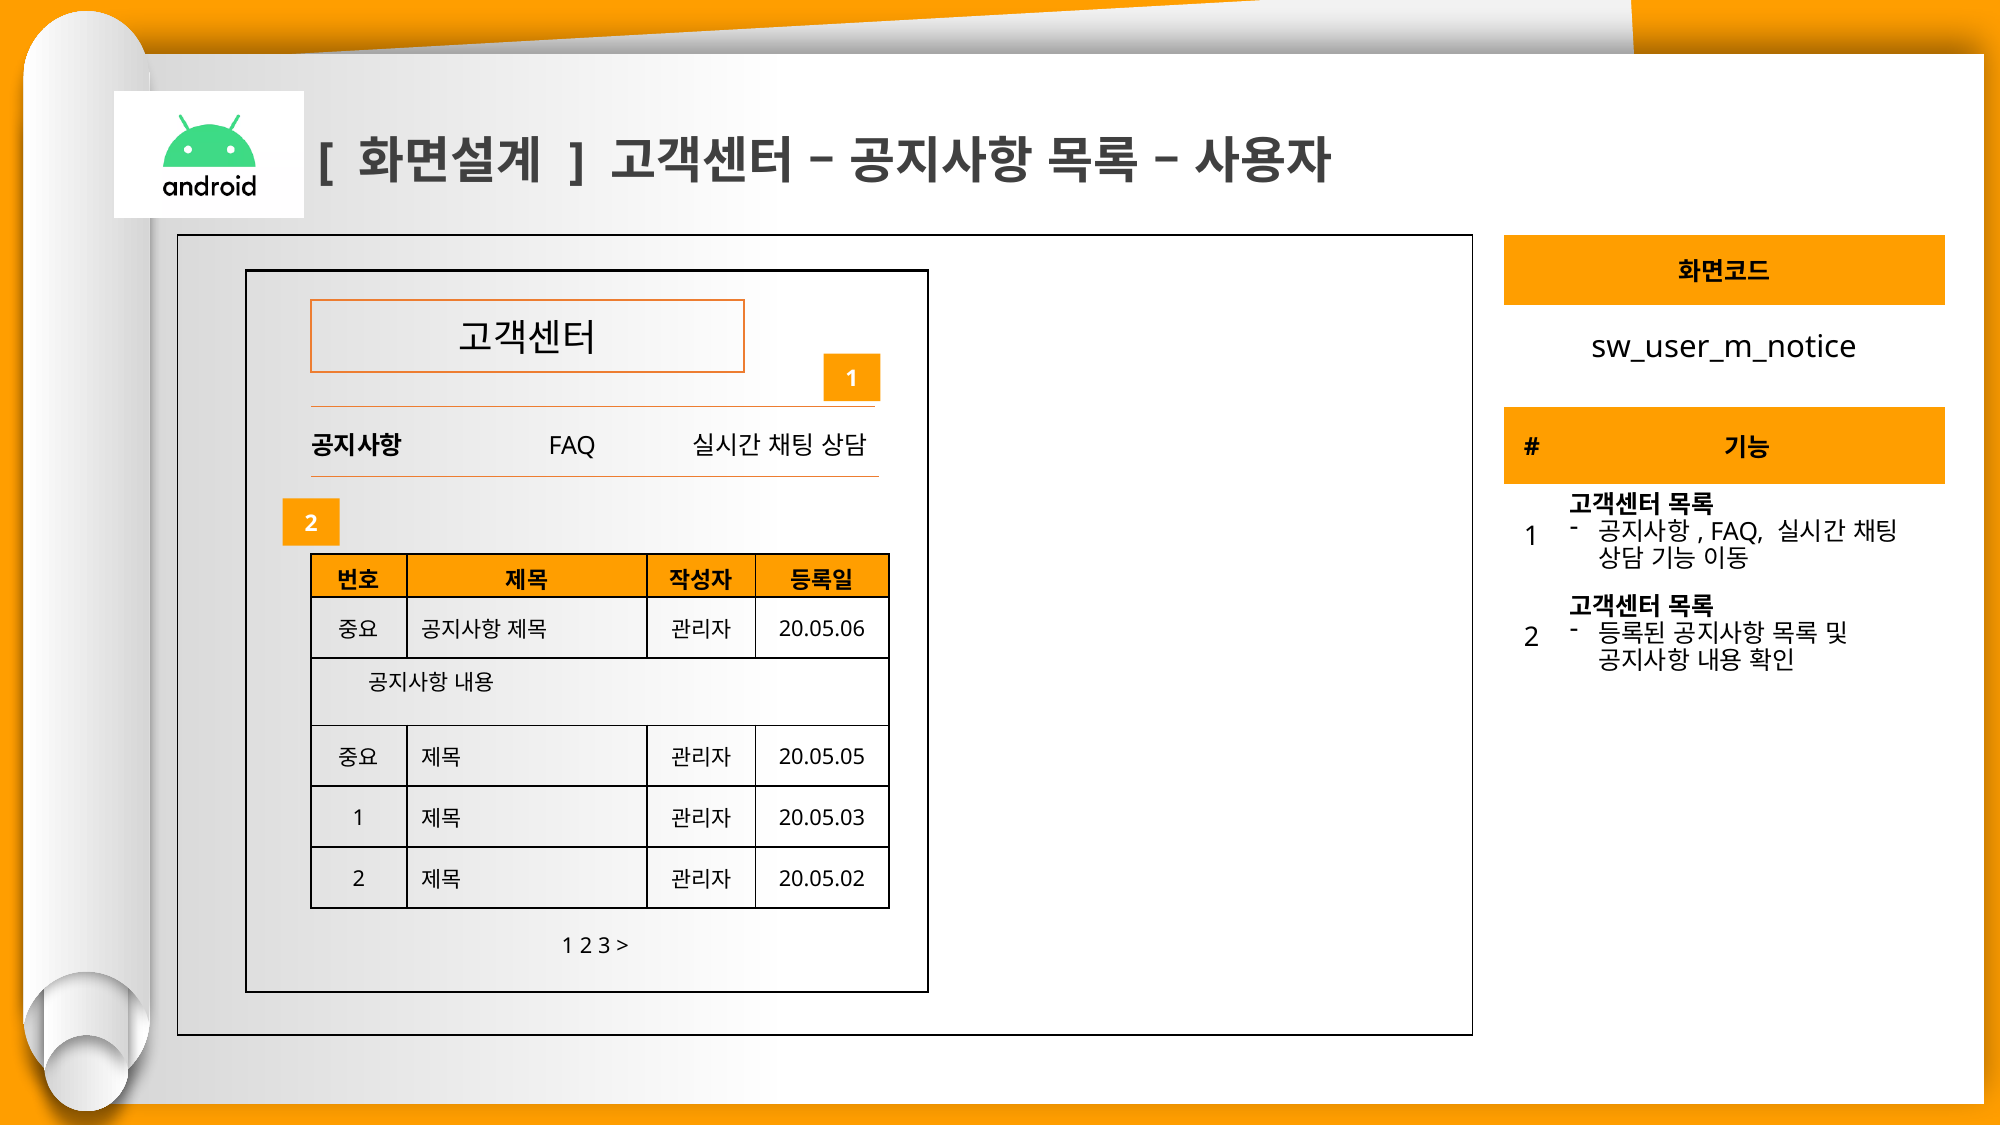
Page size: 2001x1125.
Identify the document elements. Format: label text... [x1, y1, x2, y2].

text_box 공지사항 [288, 400, 426, 488]
table_header 화면코드 [1504, 235, 1945, 305]
table_header 번호 [312, 555, 406, 596]
table_cell 관리자 [648, 848, 755, 907]
text_box FAQ [532, 400, 613, 406]
table_cell 중요 [312, 598, 406, 657]
table_cell 2 [312, 848, 406, 907]
table_cell 관리자 [648, 787, 755, 846]
text_box [150, 53, 1985, 1104]
table_header 작성자 [648, 555, 755, 596]
table_cell 관리자 [648, 726, 755, 785]
table_cell 고객센터 목록 등록된 공지사항 목록 및 공지사항 내용 확인 [1550, 585, 1945, 687]
table_cell 고객센터 목록 공지사항, FAQ, 실시간 채팅 상담 기능 이동 [1550, 484, 1945, 585]
table_cell 제목 [408, 726, 646, 785]
text_box [245, 269, 929, 993]
table_cell 중요 [312, 726, 406, 785]
table_cell sw_user_m_notice [1504, 305, 1945, 385]
text_box FAQ [532, 407, 613, 476]
table_cell 20.05.02 [756, 848, 888, 907]
picture [114, 91, 304, 218]
table_header # [1504, 407, 1550, 484]
table_cell 1 [312, 787, 406, 846]
text_box 1 [823, 353, 881, 402]
text_box [ 화면설계 ] 고객센터 – 공지사항 목록 – 사용자 [304, 91, 1745, 197]
table_cell 제목 [408, 848, 646, 907]
text_box 실시간 채팅 상담 [659, 400, 901, 488]
text_box 고객센터 [310, 299, 745, 373]
text_box [176, 234, 1473, 1036]
table_header 기능 [1550, 407, 1945, 484]
table_cell 20.05.05 [756, 726, 888, 785]
table_cell 20.05.03 [756, 787, 888, 846]
table_cell 공지사항 제목 [408, 598, 646, 657]
table_cell 공지사항 내용 [312, 659, 888, 725]
table_cell 제목 [408, 787, 646, 846]
table_cell 2 [1504, 585, 1550, 687]
text_box 1 2 3 > [478, 929, 695, 959]
table_header 등록일 [756, 555, 888, 596]
table_cell 20.05.06 [756, 598, 888, 657]
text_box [23, 11, 150, 1111]
text_box FAQ [532, 477, 613, 488]
text_box [957, 0, 1633, 16]
table_header 제목 [408, 555, 646, 596]
text_box 2 [282, 497, 341, 547]
table_cell 1 [1504, 484, 1550, 585]
table_cell 관리자 [648, 598, 755, 657]
